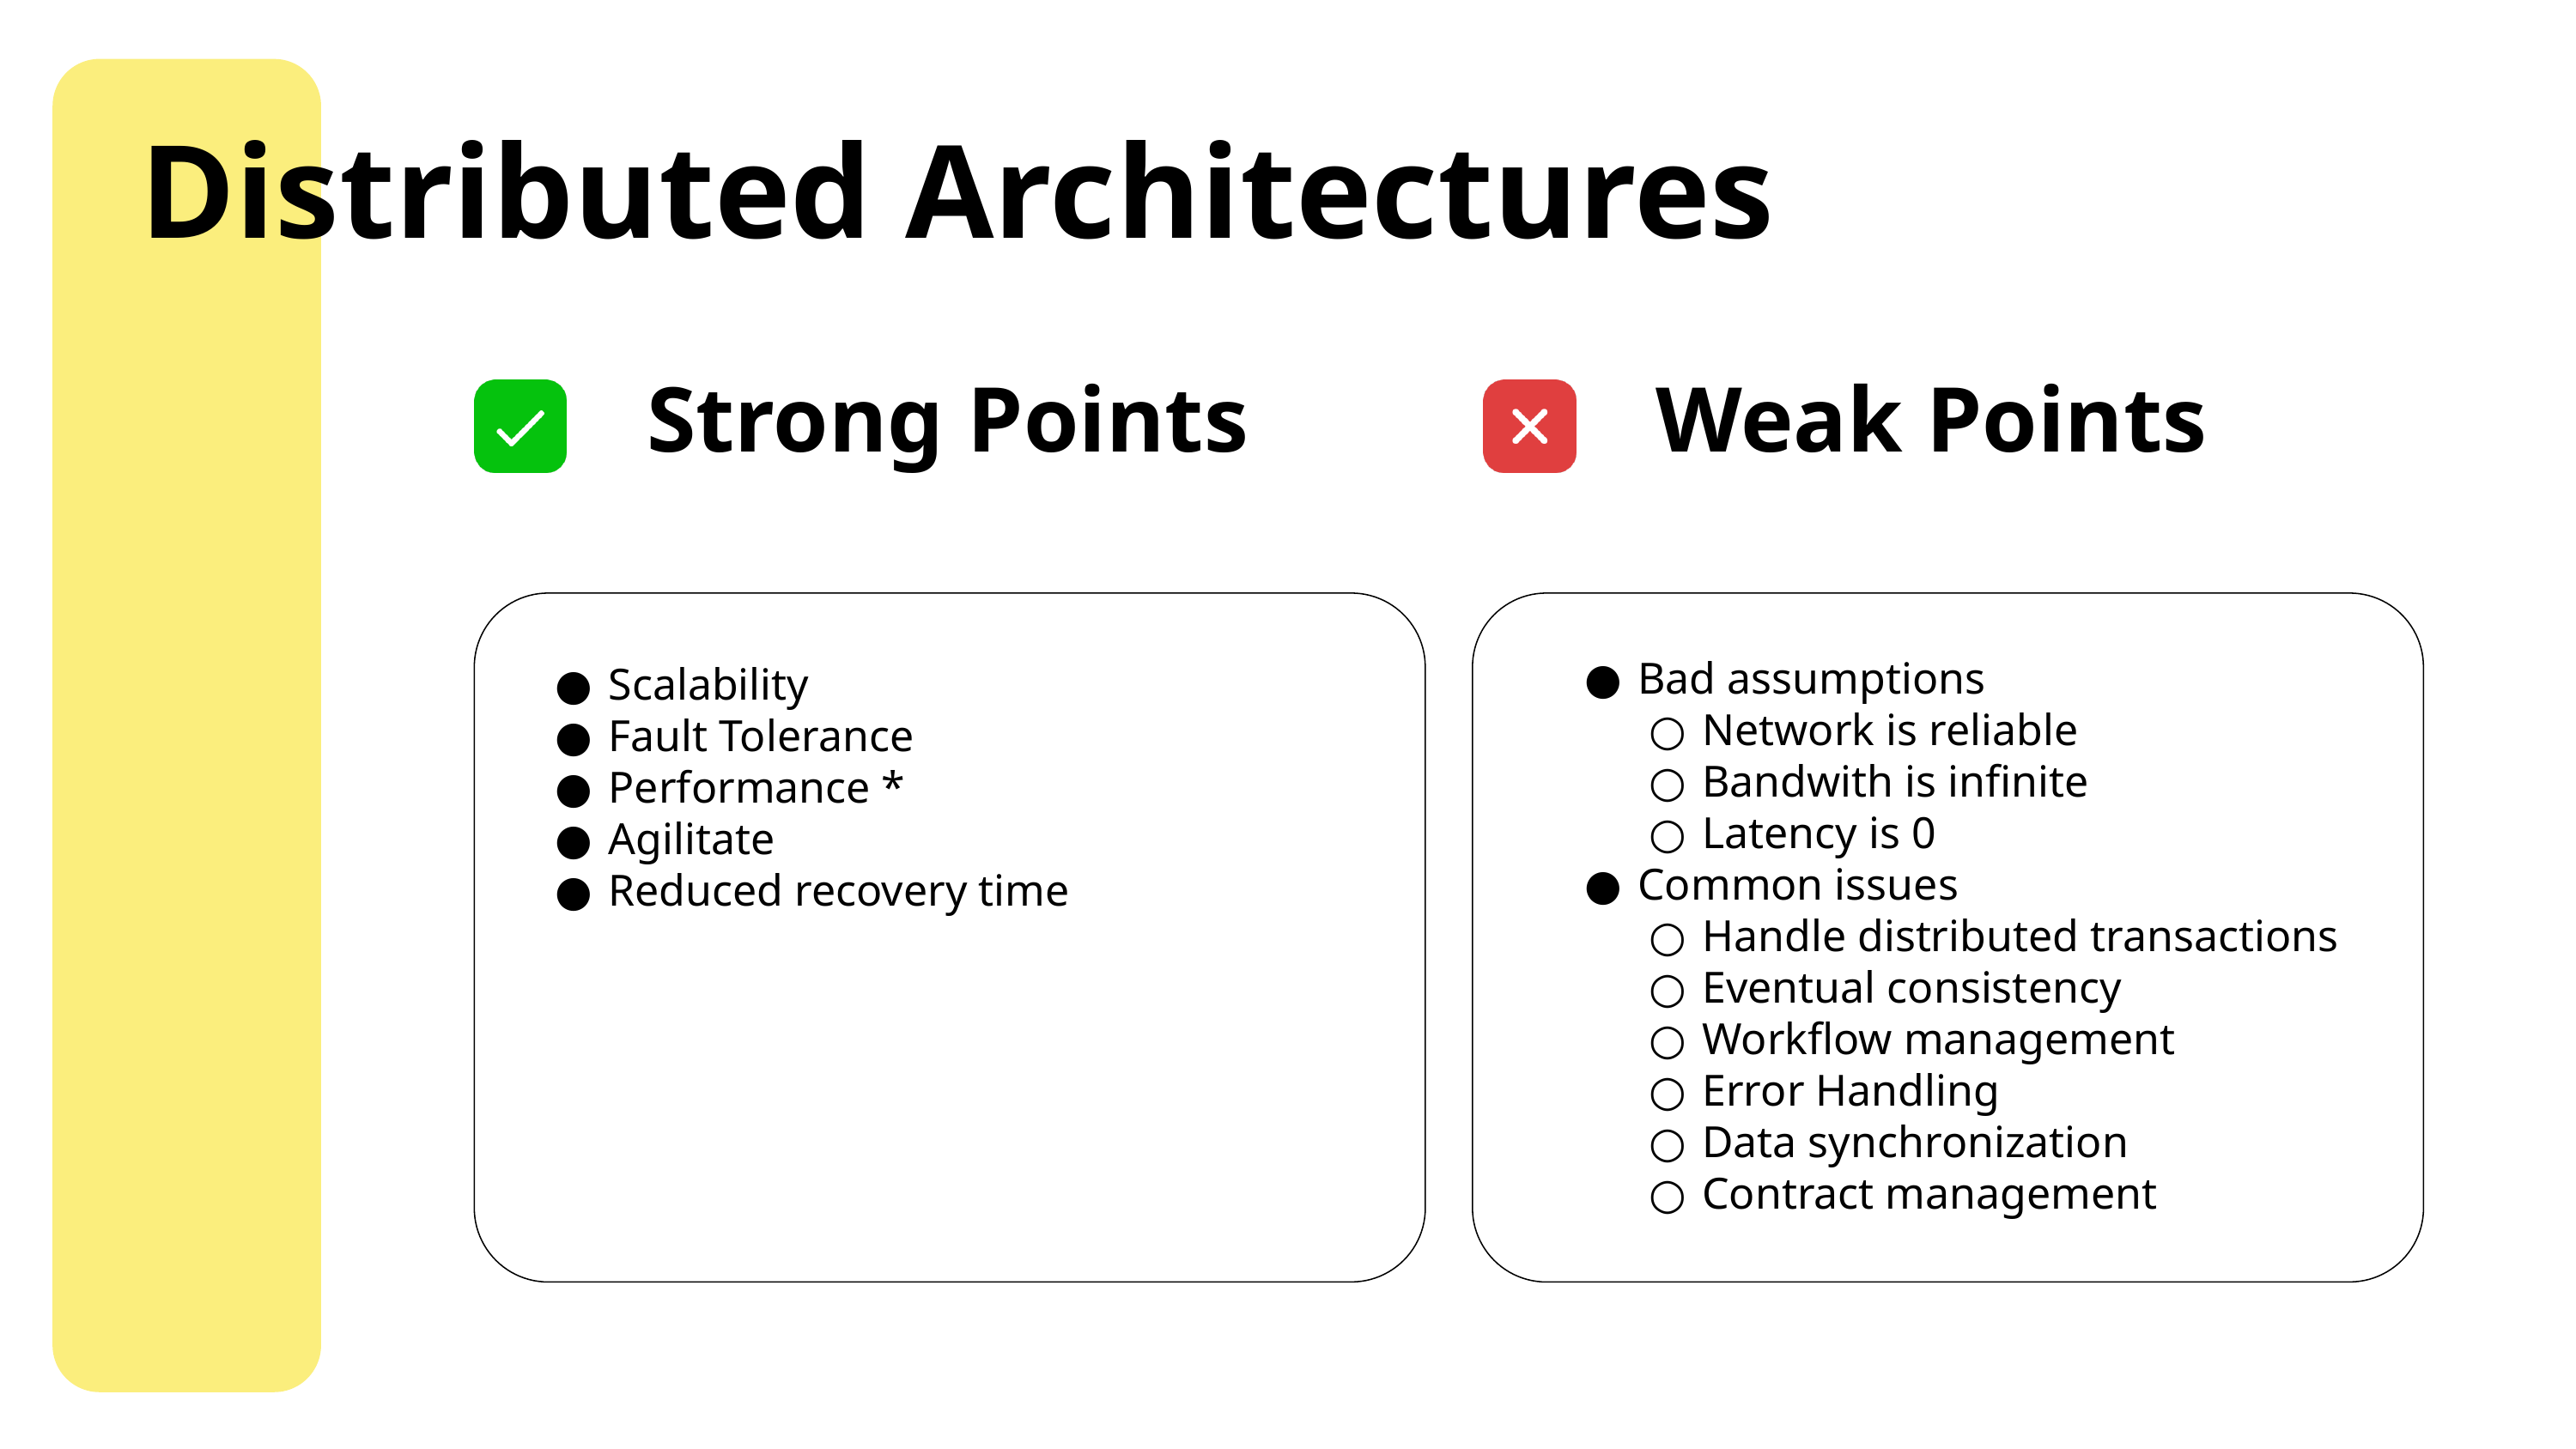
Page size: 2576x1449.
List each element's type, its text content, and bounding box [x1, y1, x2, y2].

text_box Scalability Fault Tolerance Performance * Agilitate Reduced recovery time [544, 657, 1356, 964]
text_box Strong Points [647, 379, 1404, 535]
text_box Weak Points [1656, 379, 2413, 535]
text_box Distributed Architectures [141, 134, 2122, 288]
picture [1483, 379, 1577, 473]
text_box Bad assumptions Network is reliable Bandwith is infinite Latency is 0 Common issues Handle distributed transactions Eventual consistency Workflow management Error Handling Data synchronization Contract management [1560, 638, 2354, 1251]
text_box [52, 58, 321, 1392]
text_box [474, 592, 1425, 1282]
text_box [1472, 592, 2424, 1282]
picture [474, 379, 568, 473]
